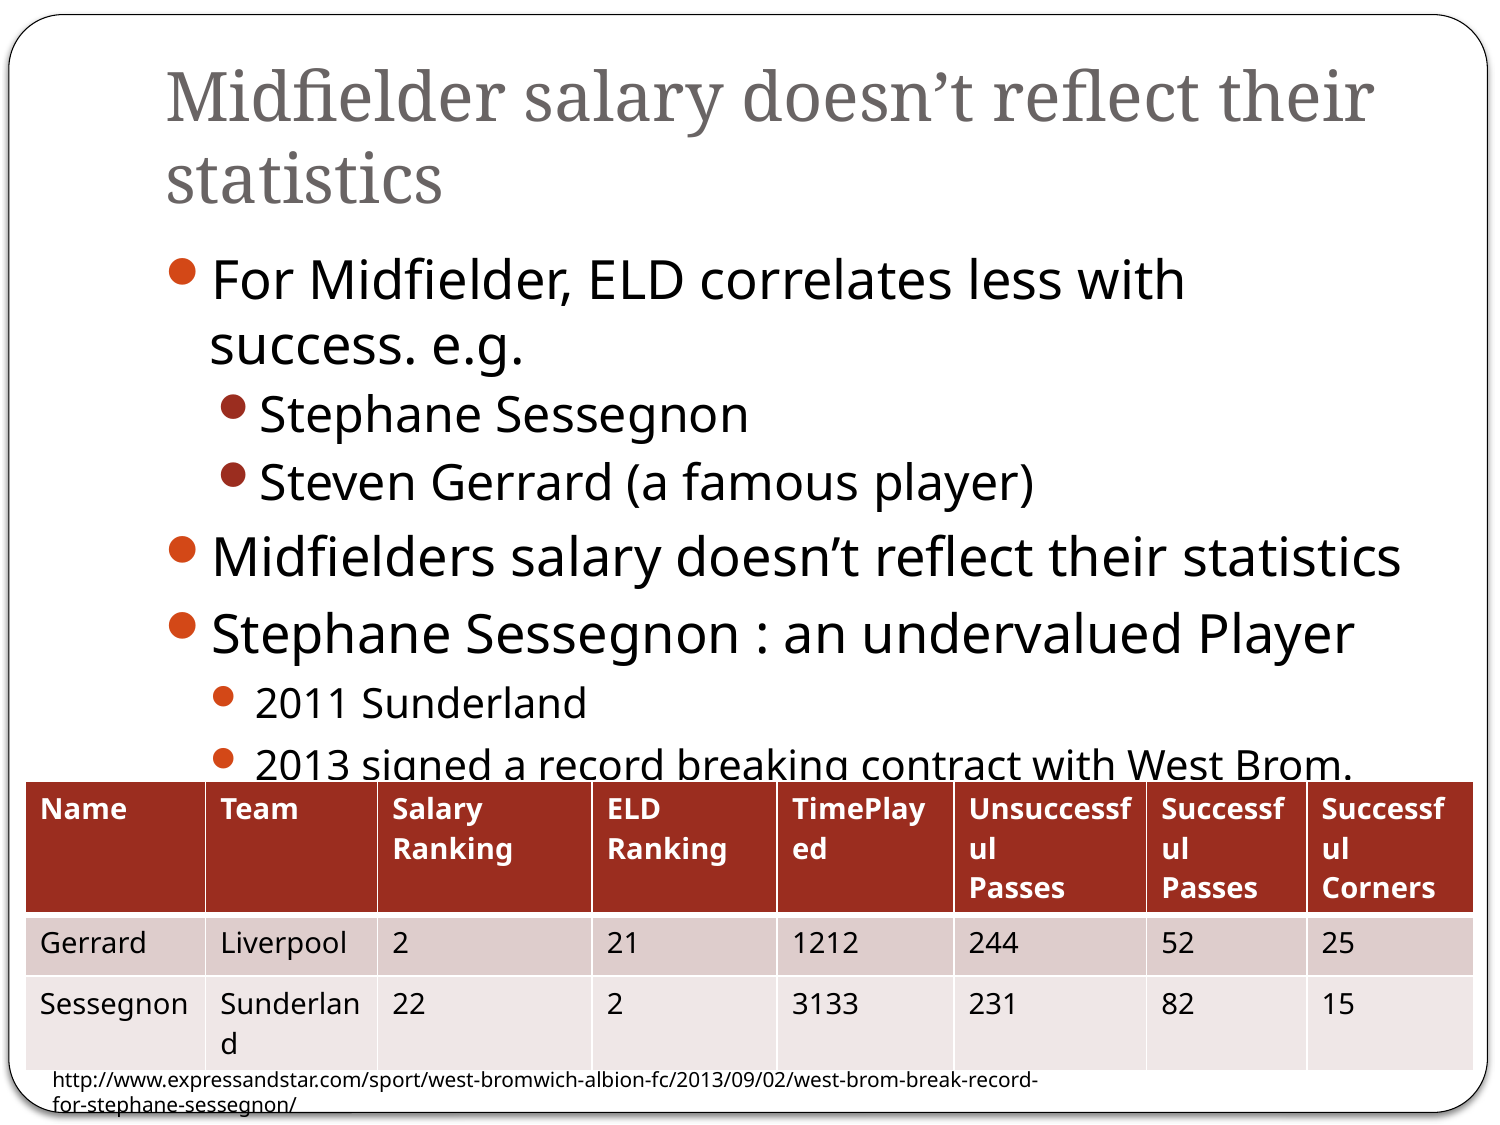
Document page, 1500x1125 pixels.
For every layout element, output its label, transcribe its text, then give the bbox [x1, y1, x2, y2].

table_cell 82 [1147, 977, 1306, 1070]
table_header Unsuccessful Passes [955, 782, 1146, 912]
table_cell 244 [955, 918, 1146, 975]
table_cell 2 [378, 918, 591, 975]
table_cell 21 [593, 918, 776, 975]
table_cell Sessegnon [26, 977, 205, 1070]
table_cell Gerrard [26, 918, 205, 975]
table_cell 52 [1147, 918, 1306, 975]
table_cell 1212 [778, 918, 953, 975]
table_cell 15 [1308, 977, 1473, 1070]
table_cell Sunderland [206, 977, 377, 1059]
table_header Name [26, 782, 205, 912]
table_cell 22 [378, 977, 591, 1059]
table_cell 25 [1308, 918, 1473, 975]
table_header Successful Passes [1147, 782, 1306, 912]
table_header TimePlayed [778, 782, 953, 912]
table_header Successful Corners [1308, 782, 1473, 912]
list For Midfielder, ELD correlates less with success. e.g. Stephane Sessegnon Steven Gerrard (a famous player) Midfielders salary doesn’t reflect their statistics Stephane Sessegnon : an undervalued Player 2011 Sunderland 2013 signed a record breaking contract with West Brom. [150, 237, 1425, 575]
table_cell Liverpool [206, 918, 377, 975]
table_cell 231 [955, 977, 1146, 1070]
table_header Team [206, 782, 377, 912]
table_cell 3133 [778, 977, 953, 1059]
table_header Salary Ranking [378, 782, 591, 912]
text_box http://www.expressandstar.com/sport/west-bromwich-albion-fc/2013/09/02/west-brom-break-record-for-stephane-sessegnon/ [37, 1059, 1075, 1125]
title Midfielder salary doesn’t reflect their statistics [150, 45, 1425, 233]
table_cell 2 [593, 977, 776, 1059]
table_header ELD Ranking [593, 782, 776, 912]
